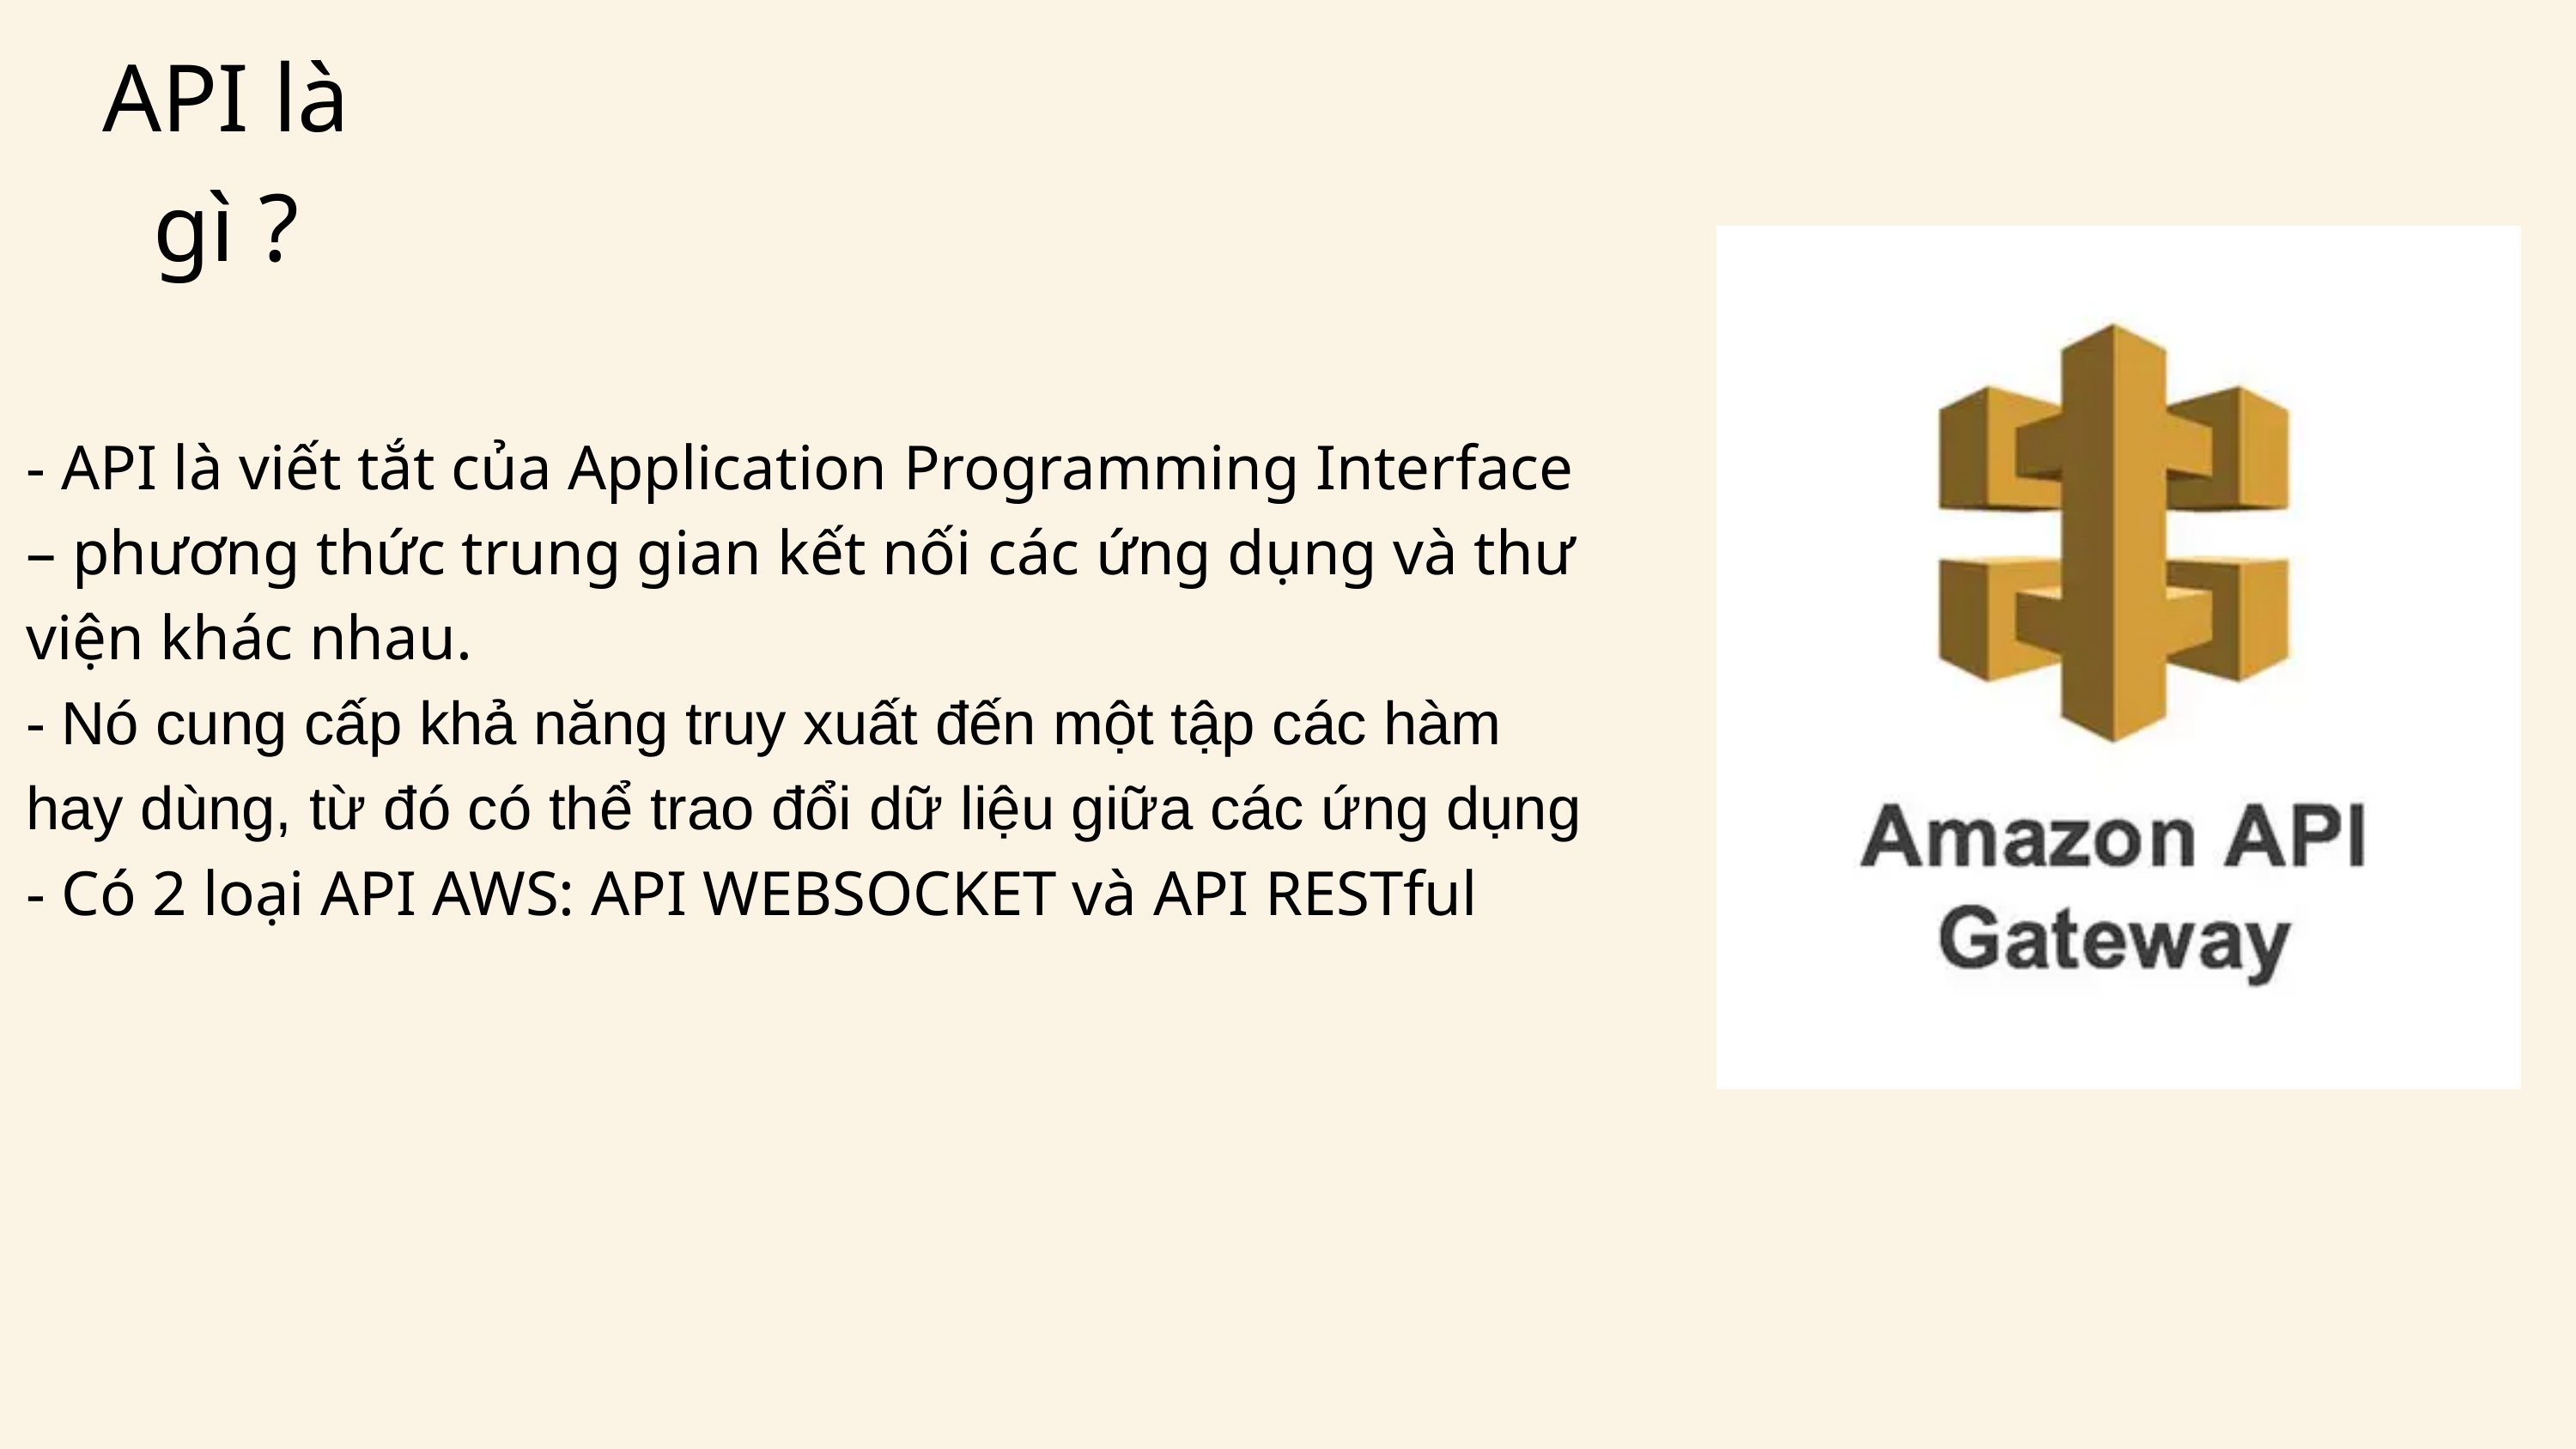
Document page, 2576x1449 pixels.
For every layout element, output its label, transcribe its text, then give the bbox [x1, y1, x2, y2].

text_box API là gì ? [24, 20, 428, 281]
text_box - API là viết tắt của Application Programming Interface – phương thức trung gian kết nối các ứng dụng và thư viện khác nhau. - Nó cung cấp khả năng truy xuất đến một tập các hàm hay dùng, từ đó có thể trao đổi dữ liệu giữa các ứng dụng - Có 2 loại API AWS: API WEBSOCKET và API RESTful [26, 416, 1607, 928]
picture [1716, 225, 2521, 1090]
